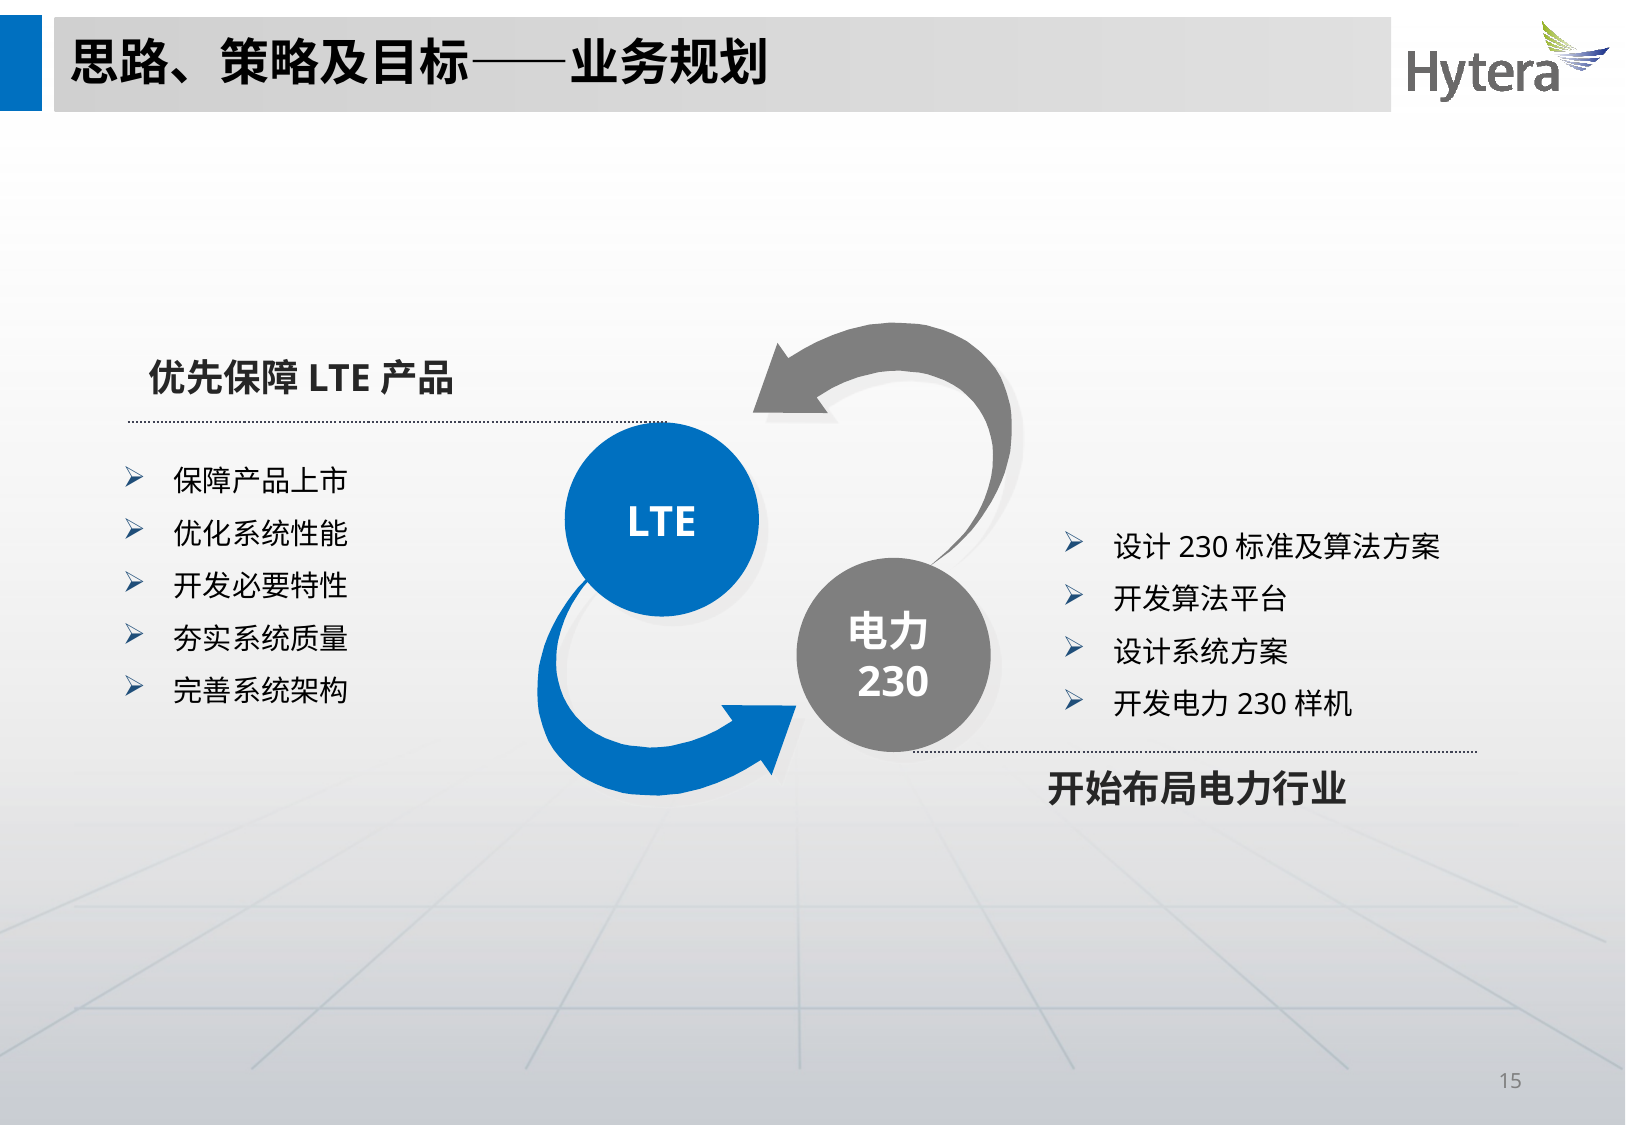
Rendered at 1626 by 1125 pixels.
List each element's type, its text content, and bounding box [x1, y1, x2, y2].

text_box 设计230标准及算法方案 开发算法平台 设计系统方案 开发电力230样机 [1047, 503, 1521, 728]
text_box [752, 322, 1012, 565]
text_box 电力230 [796, 557, 991, 753]
text_box LTE [564, 422, 759, 617]
text_box 保障产品上市 优化系统性能 开发必要特性 夯实系统质量 完善系统架构 [108, 437, 528, 715]
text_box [127, 346, 670, 423]
picture [0, 0, 1626, 1125]
text_box [537, 580, 797, 796]
title 思路、策略及目标——业务规划 [54, 17, 1392, 112]
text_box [913, 752, 1478, 819]
